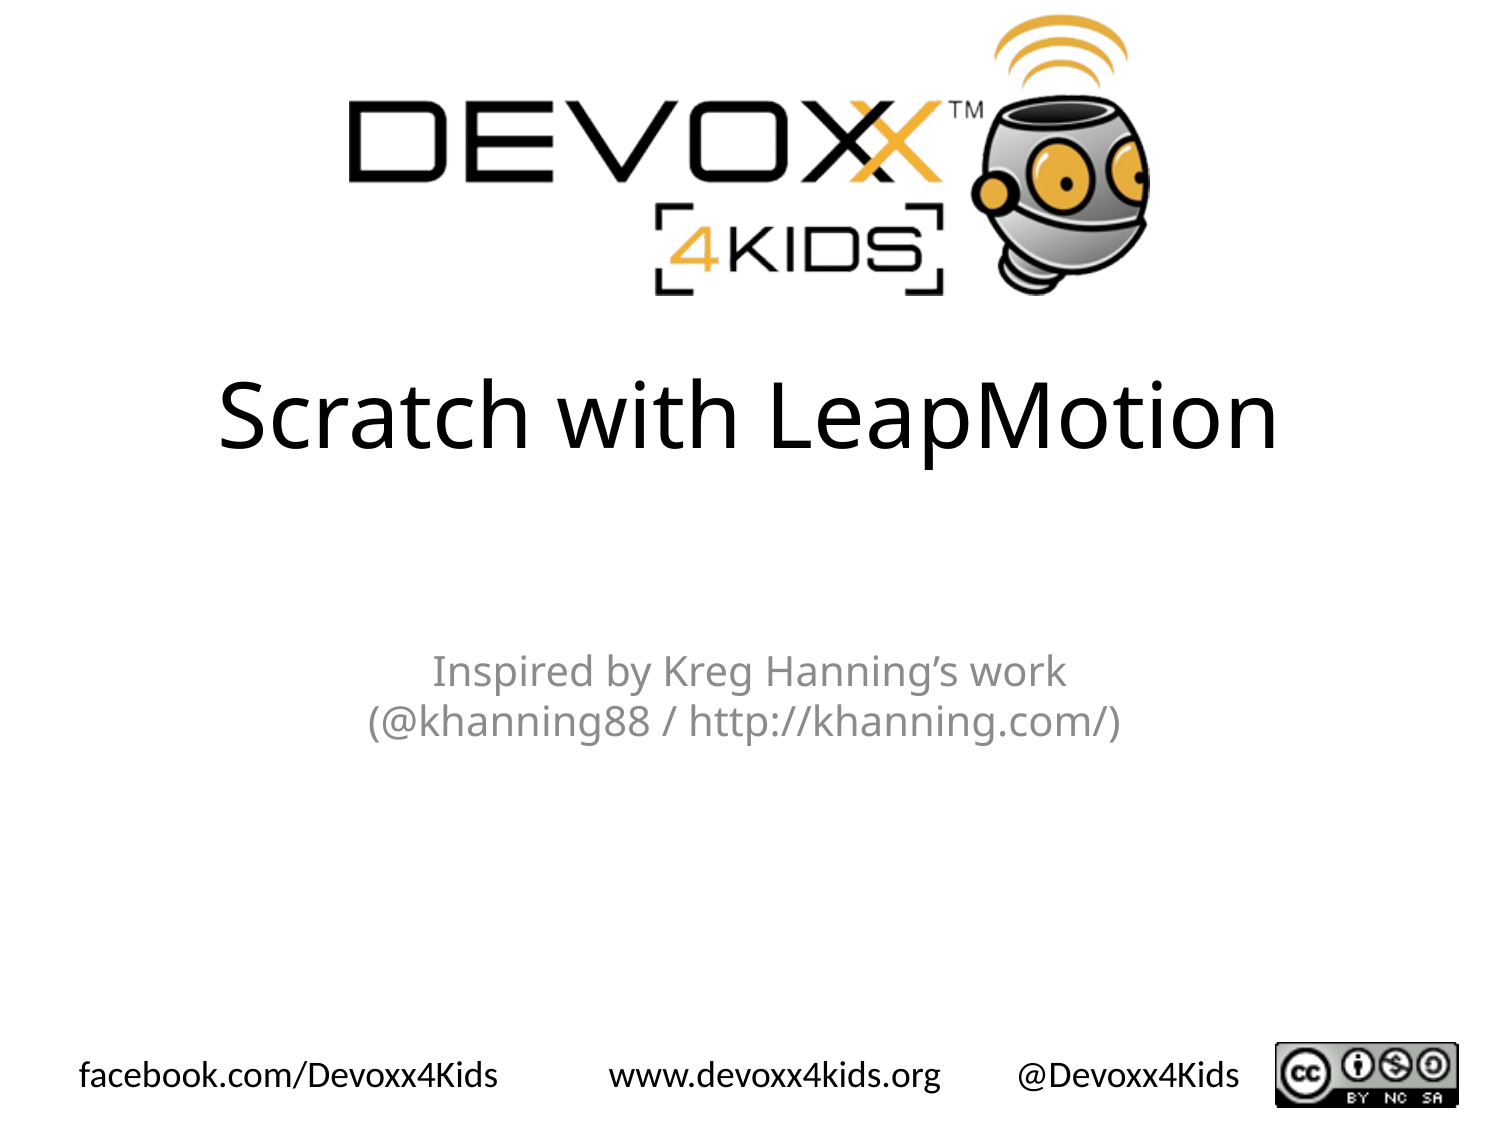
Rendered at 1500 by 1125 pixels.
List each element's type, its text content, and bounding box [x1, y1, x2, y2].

picture [1275, 1042, 1459, 1108]
picture [349, 14, 1150, 296]
title Scratch with LeapMotion [112, 349, 1388, 591]
subtitle Inspired by Kreg Hanning’s work (@khanning88 / http://khanning.com/) [225, 637, 1275, 925]
